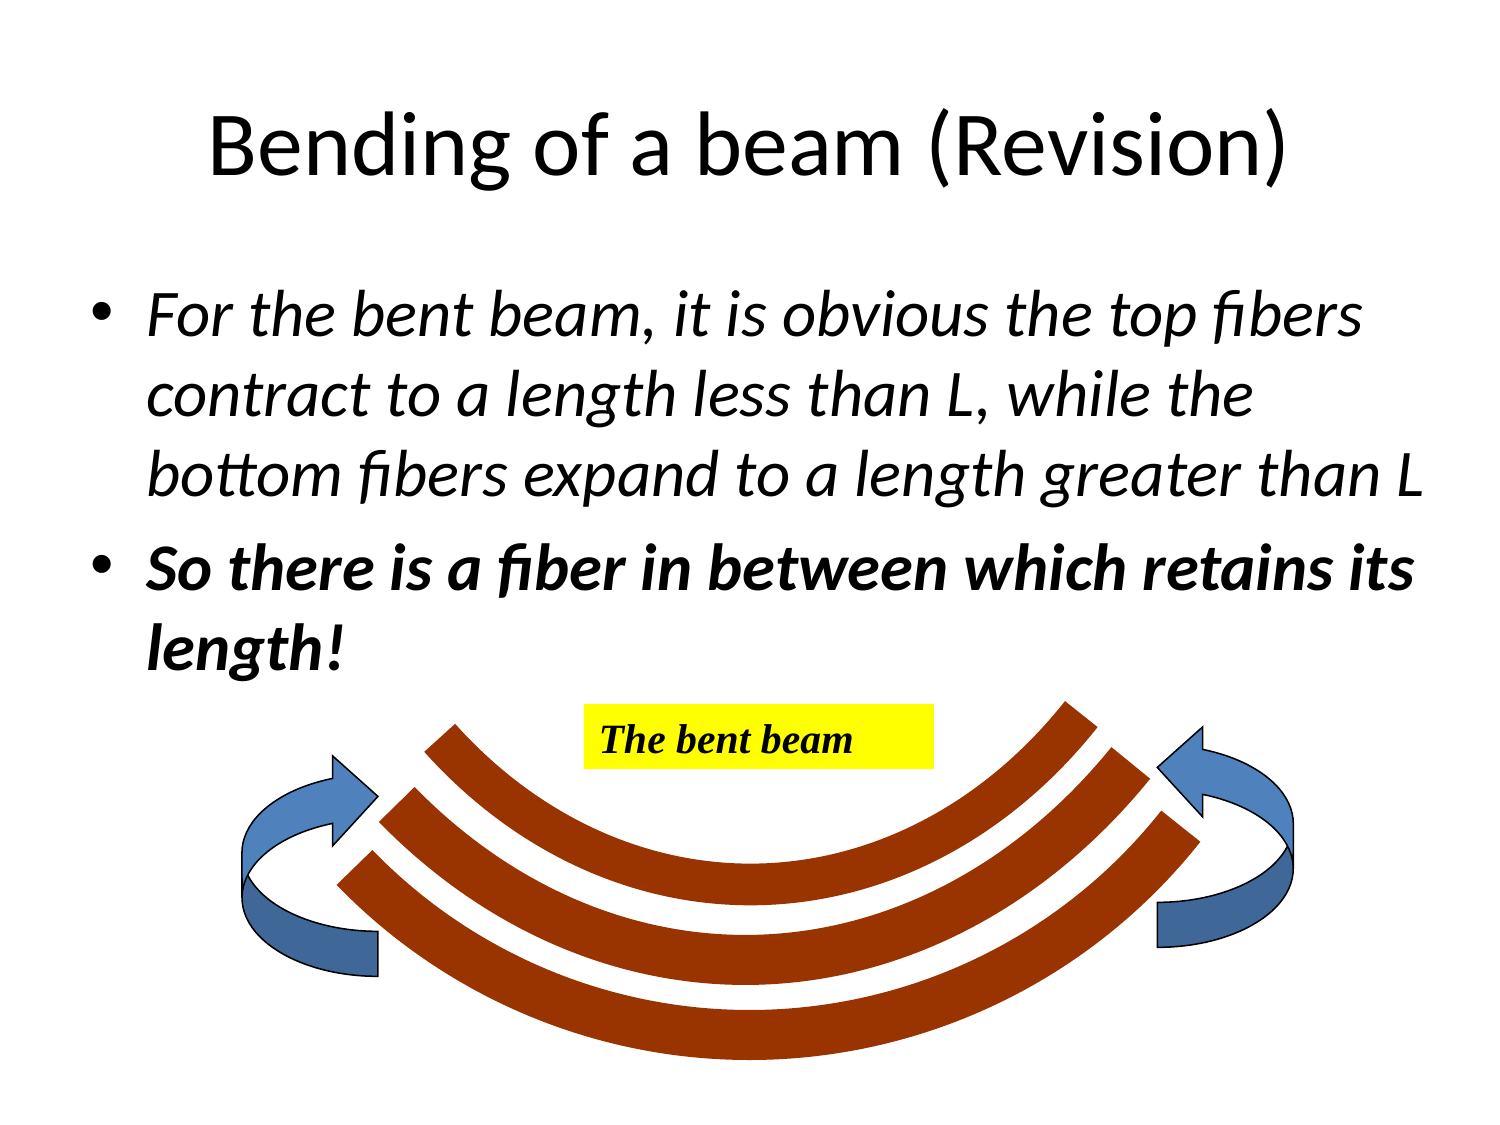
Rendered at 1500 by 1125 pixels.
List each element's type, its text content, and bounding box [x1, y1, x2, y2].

title Bending of a beam (Revision) [75, 45, 1425, 233]
list For the bent beam, it is obvious the top fibers contract to a length less than L, while the bottom fibers expand to a length greater than L So there is a fiber in between which retains its length! [75, 262, 1471, 1005]
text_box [241, 284, 1294, 1036]
